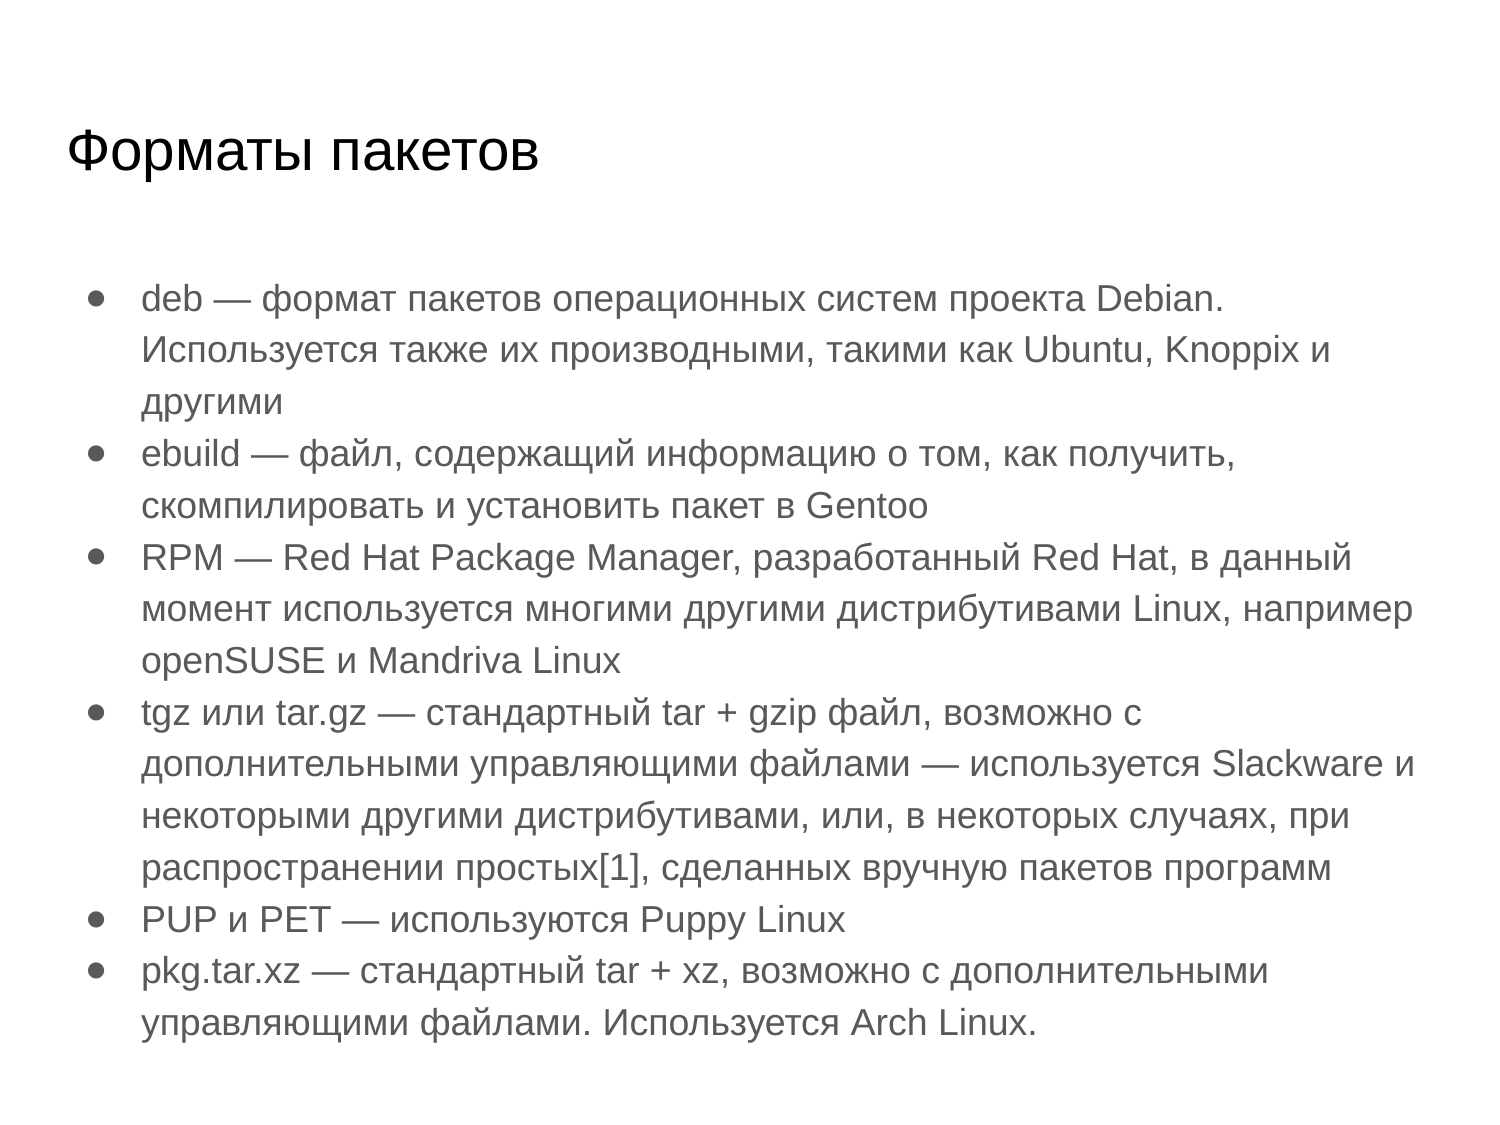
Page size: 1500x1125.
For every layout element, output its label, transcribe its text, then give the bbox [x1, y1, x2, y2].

list deb — формат пакетов операционных систем проекта Debian. Используется также их производными, такими как Ubuntu, Knoppix и другими ebuild — файл, содержащий информацию о том, как получить, скомпилировать и установить пакет в Gentoo RPM — Red Hat Package Manager, разработанный Red Hat, в данный момент используется многими другими дистрибутивами Linux, например openSUSE и Mandriva Linux tgz или tar.gz — стандартный tar + gzip файл, возможно с дополнительными управляющими файлами — используется Slackware и некоторыми другими дистрибутивами, или, в некоторых случаях, при распространении простых[1], сделанных вручную пакетов программ PUP и PET — используются Puppy Linux pkg.tar.xz — стандартный tar + xz, возможно с дополнительными управляющими файлами. Используется Arch Linux. [51, 252, 1449, 1000]
title Форматы пакетов [51, 97, 1449, 223]
